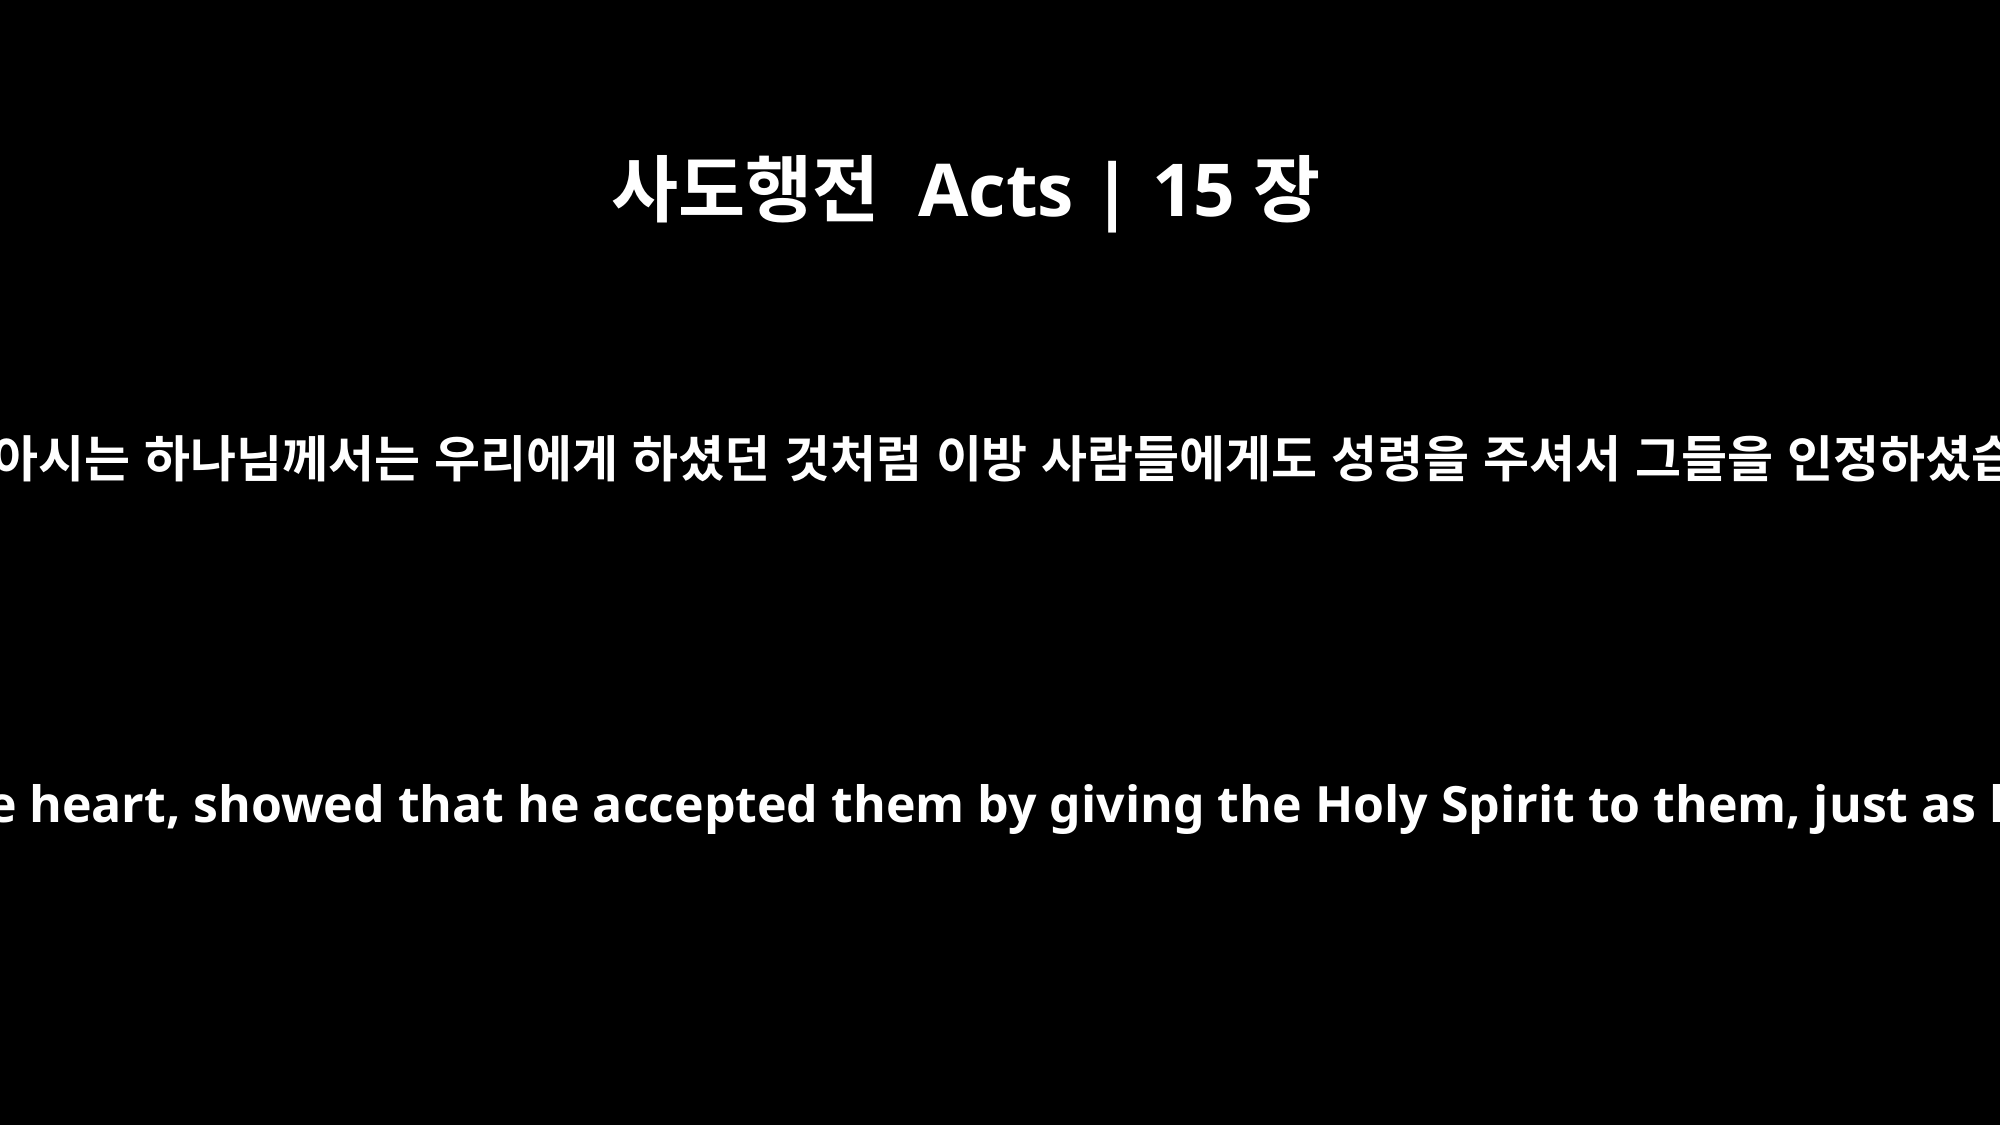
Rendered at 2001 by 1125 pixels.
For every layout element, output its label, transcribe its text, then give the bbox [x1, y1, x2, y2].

text_box 8 그 마음을 아시는 하나님께서는 우리에게 하셨던 것처럼 이방 사람들에게도 성령을 주셔서 그들을 인정하셨습니다. [0, 359, 2000, 495]
text_box 사도행전 Acts | 15장 [596, 136, 1336, 239]
text_box God, who knows the heart, showed that he accepted them by giving the Holy Spirit to them, just as he did to us. [0, 764, 2000, 840]
